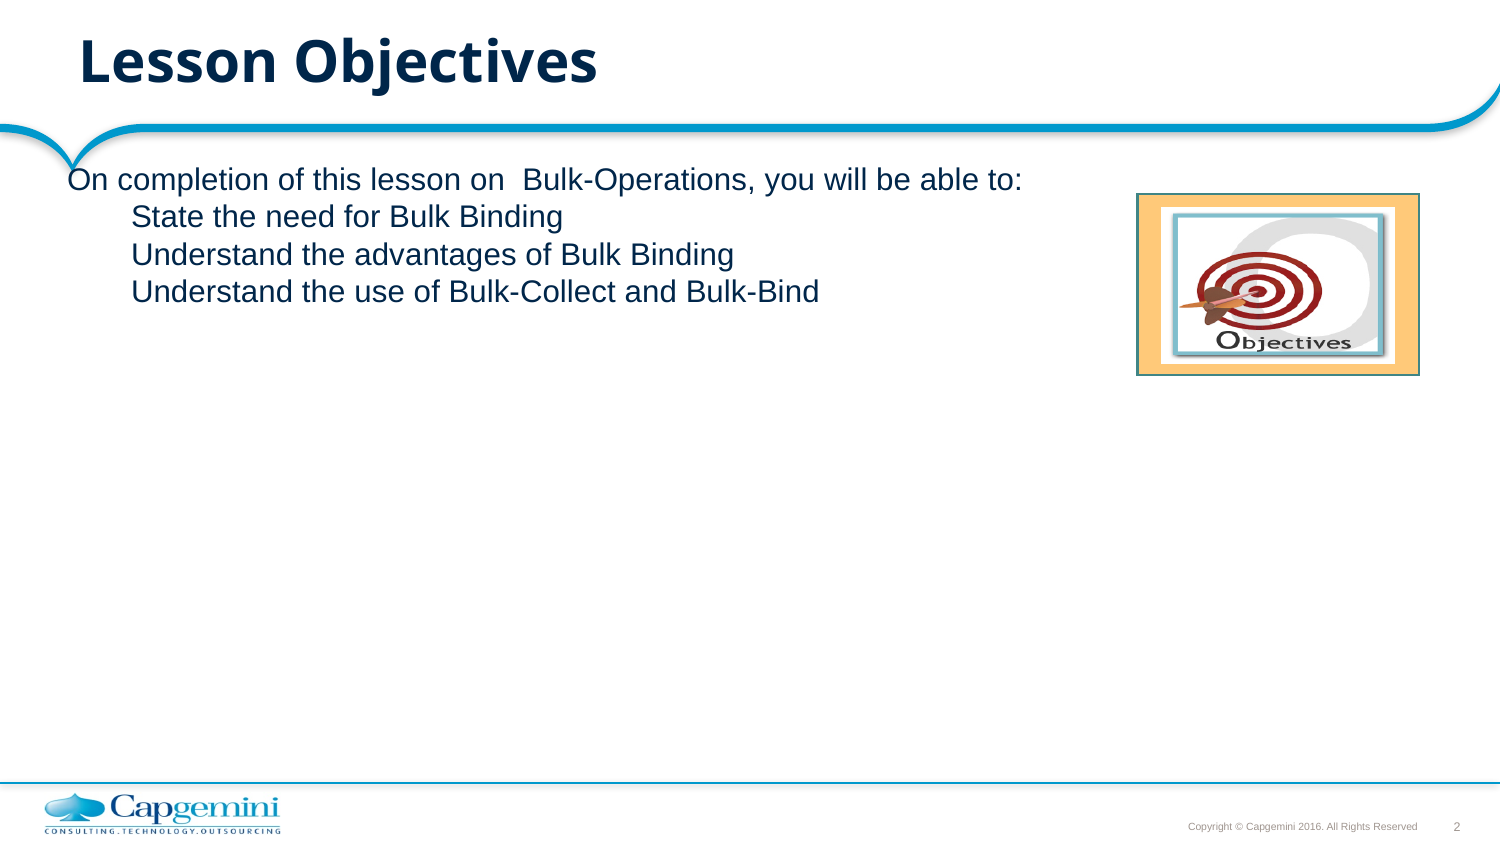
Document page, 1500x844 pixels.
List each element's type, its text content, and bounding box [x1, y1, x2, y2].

text_box On completion of this lesson on Bulk-Operations, you will be able to: State the need for Bulk Binding Understand the advantages of Bulk Binding Understand the use of Bulk-Collect and Bulk-Bind [52, 151, 1063, 771]
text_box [1137, 193, 1420, 376]
text_box Lesson Objectives [64, 21, 1402, 110]
picture [44, 792, 281, 835]
